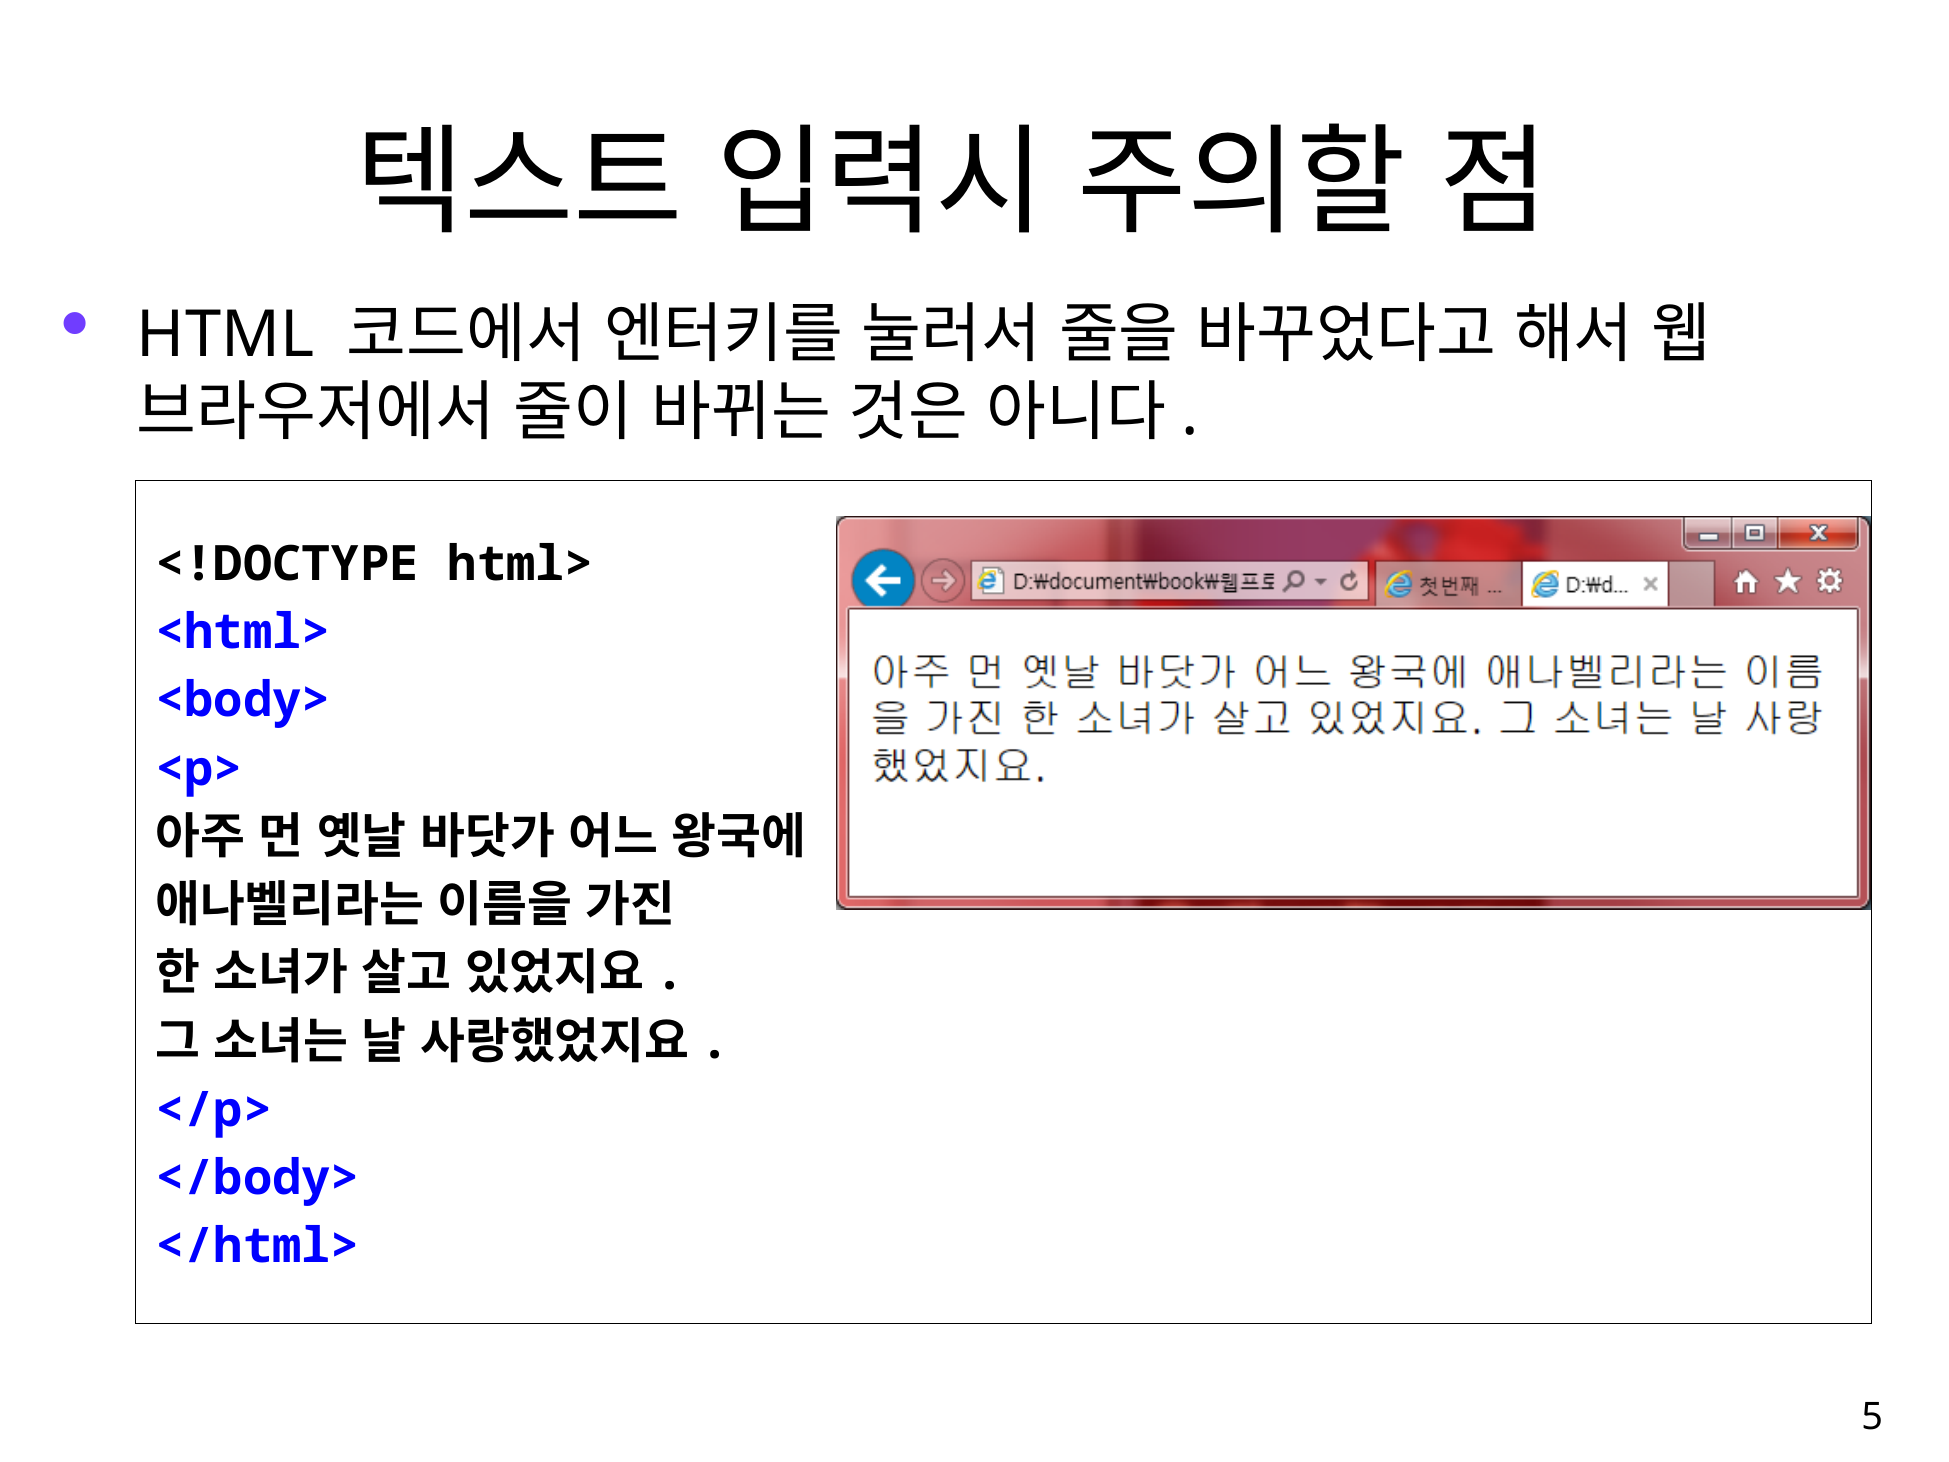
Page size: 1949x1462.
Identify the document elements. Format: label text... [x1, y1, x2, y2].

picture [835, 515, 1871, 911]
slide_number 5 [1496, 1372, 1899, 1462]
title 텍스트 입력시 주의할 점 [156, 92, 1749, 255]
text_box <!DOCTYPE html> <html> <body> <p> 아주 먼 옛날 바닷가 어느 왕국에 애나벨리라는 이름을 가진 한 소녀가 살고 있었지요. 그 소녀는 날 사랑했었지요. </p> </body> </html> [135, 480, 1872, 1324]
list HTML 코드에서 엔터키를 눌러서 줄을 바꾸었다고 해서 웹 브라우저에서 줄이 바뀌는 것은 아니다. [48, 284, 1897, 1343]
